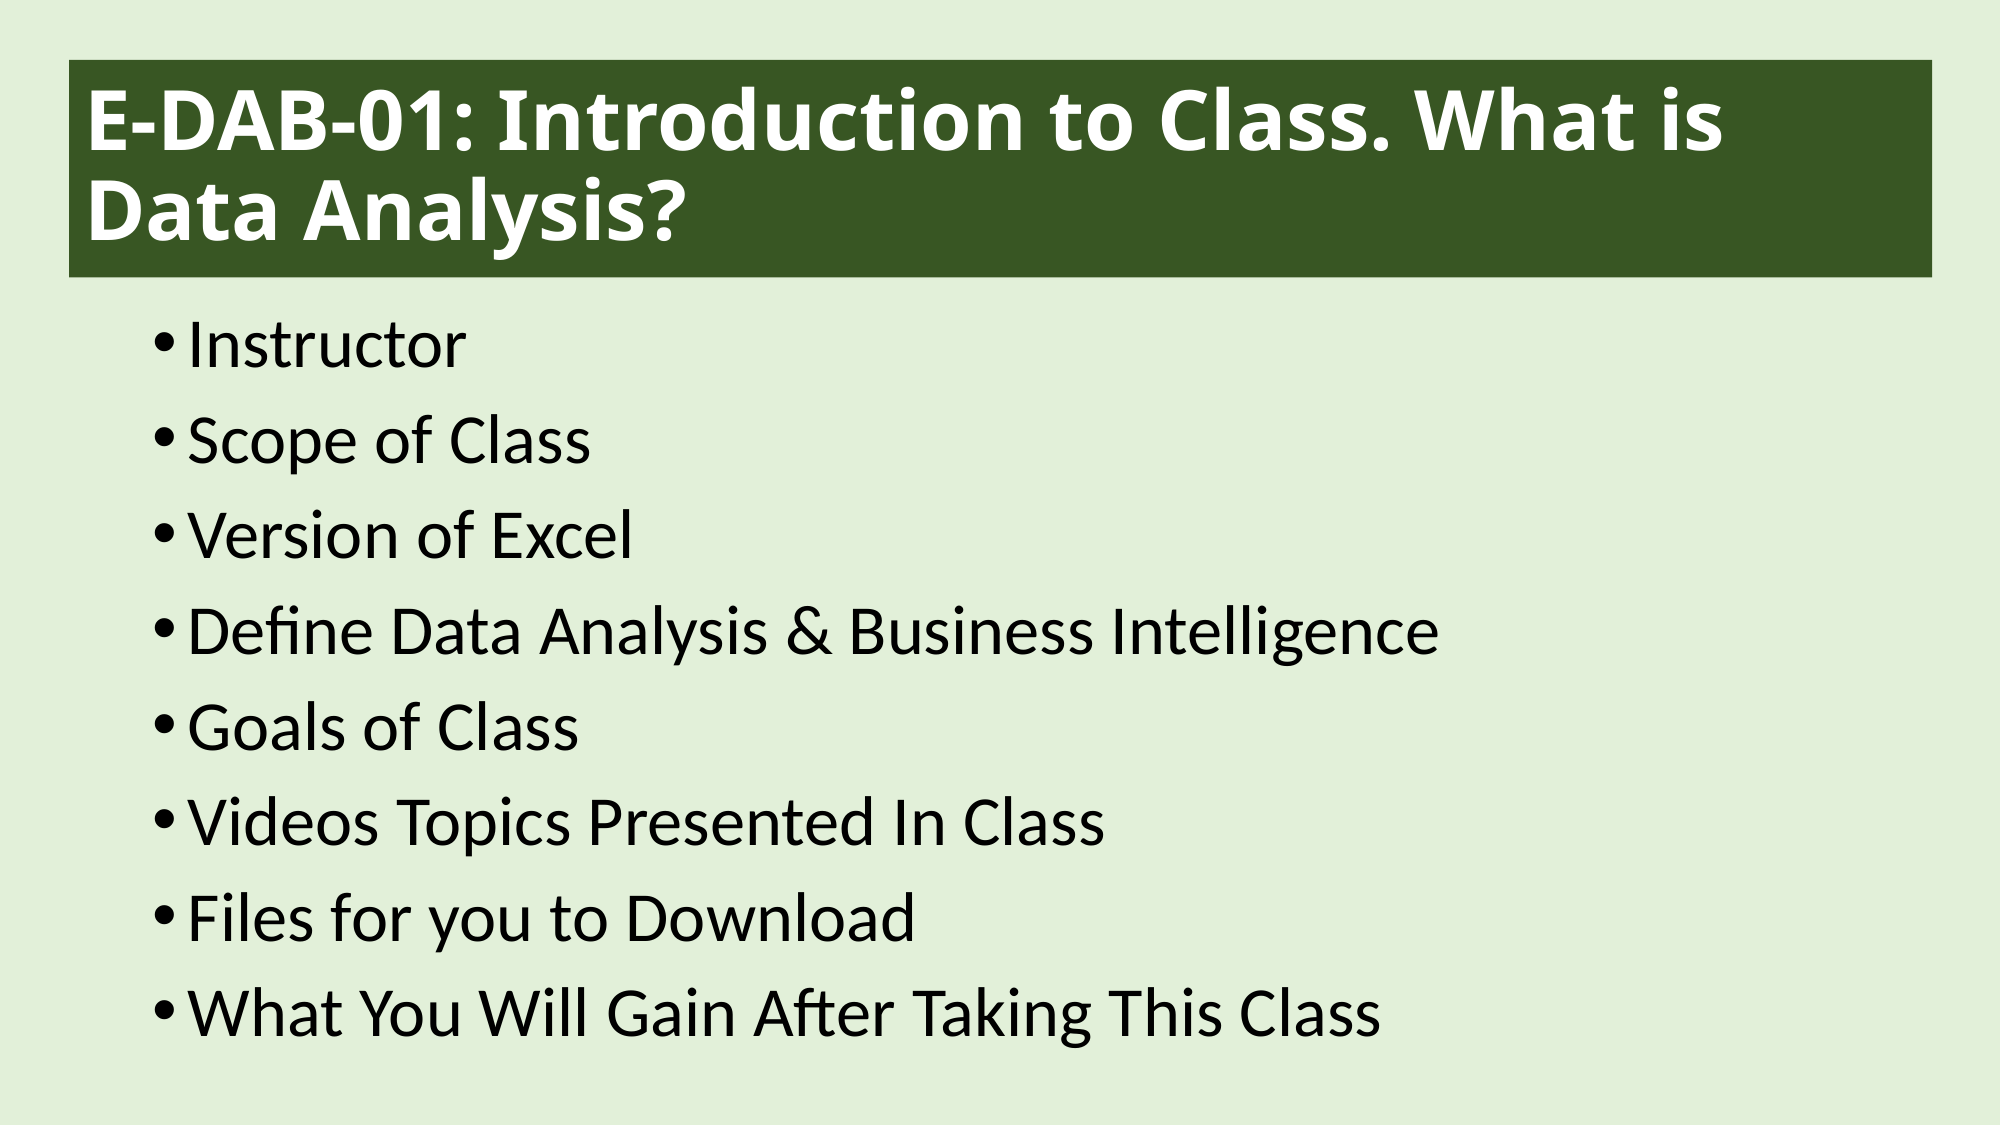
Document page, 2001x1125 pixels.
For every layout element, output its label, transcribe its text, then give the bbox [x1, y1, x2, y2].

list Instructor Scope of Class Version of Excel Define Data Analysis & Business Intelligence Goals of Class Videos Topics Presented In Class Files for you to Download What You Will Gain After Taking This Class [137, 299, 1863, 1066]
title E-DAB-01: Introduction to Class. What is Data Analysis? [69, 59, 1933, 278]
